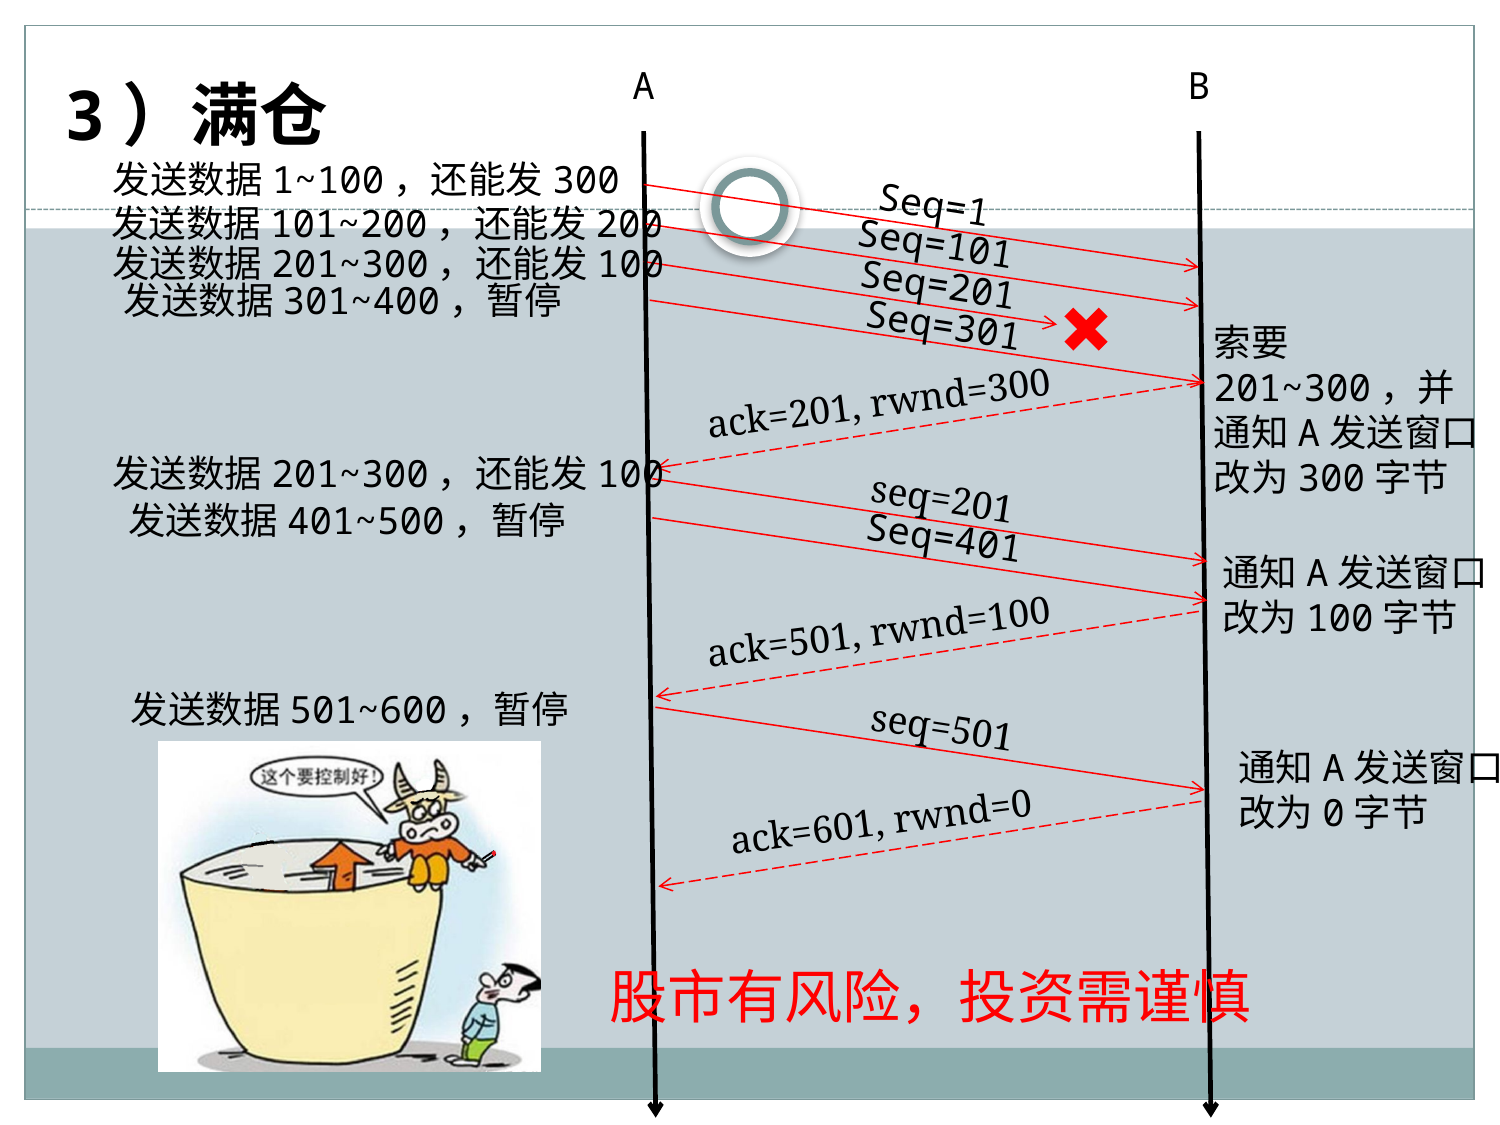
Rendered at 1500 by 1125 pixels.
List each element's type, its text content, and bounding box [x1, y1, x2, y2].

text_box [1068, 311, 1104, 347]
text_box 发送数据101~200，还能发200 [96, 192, 635, 253]
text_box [643, 212, 1200, 292]
text_box 股市有风险，投资需谨慎 [594, 952, 636, 1038]
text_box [652, 467, 1208, 505]
text_box 通知A发送窗口改为0字节 [1223, 736, 1500, 842]
text_box 股市有风险，投资需谨慎 [1217, 952, 1266, 1038]
text_box 发送数据201~300，还能发100 [97, 232, 635, 292]
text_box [643, 130, 1212, 469]
text_box 发送数据501~600，暂停 [115, 679, 584, 739]
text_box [652, 506, 1208, 601]
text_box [649, 293, 1206, 384]
text_box 发送数据401~500，暂停 [113, 490, 581, 550]
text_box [655, 696, 1206, 791]
text_box 发送数据201~300，还能发100 [97, 442, 636, 503]
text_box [643, 387, 1212, 1118]
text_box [655, 600, 1200, 694]
text_box 索要201~300，并通知A发送窗口改为300字节 [1217, 312, 1500, 507]
title 3）满仓 [49, 37, 1450, 162]
text_box A [617, 54, 670, 115]
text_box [643, 253, 1058, 298]
text_box B [1172, 54, 1225, 115]
text_box 通知A发送窗口改为100字节 [1217, 541, 1500, 647]
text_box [657, 790, 1202, 887]
picture [158, 741, 541, 1072]
text_box 发送数据301~400，暂停 [108, 269, 577, 329]
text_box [655, 371, 1200, 465]
text_box 发送数据1~100，还能发300 [98, 148, 635, 192]
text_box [643, 173, 1200, 211]
